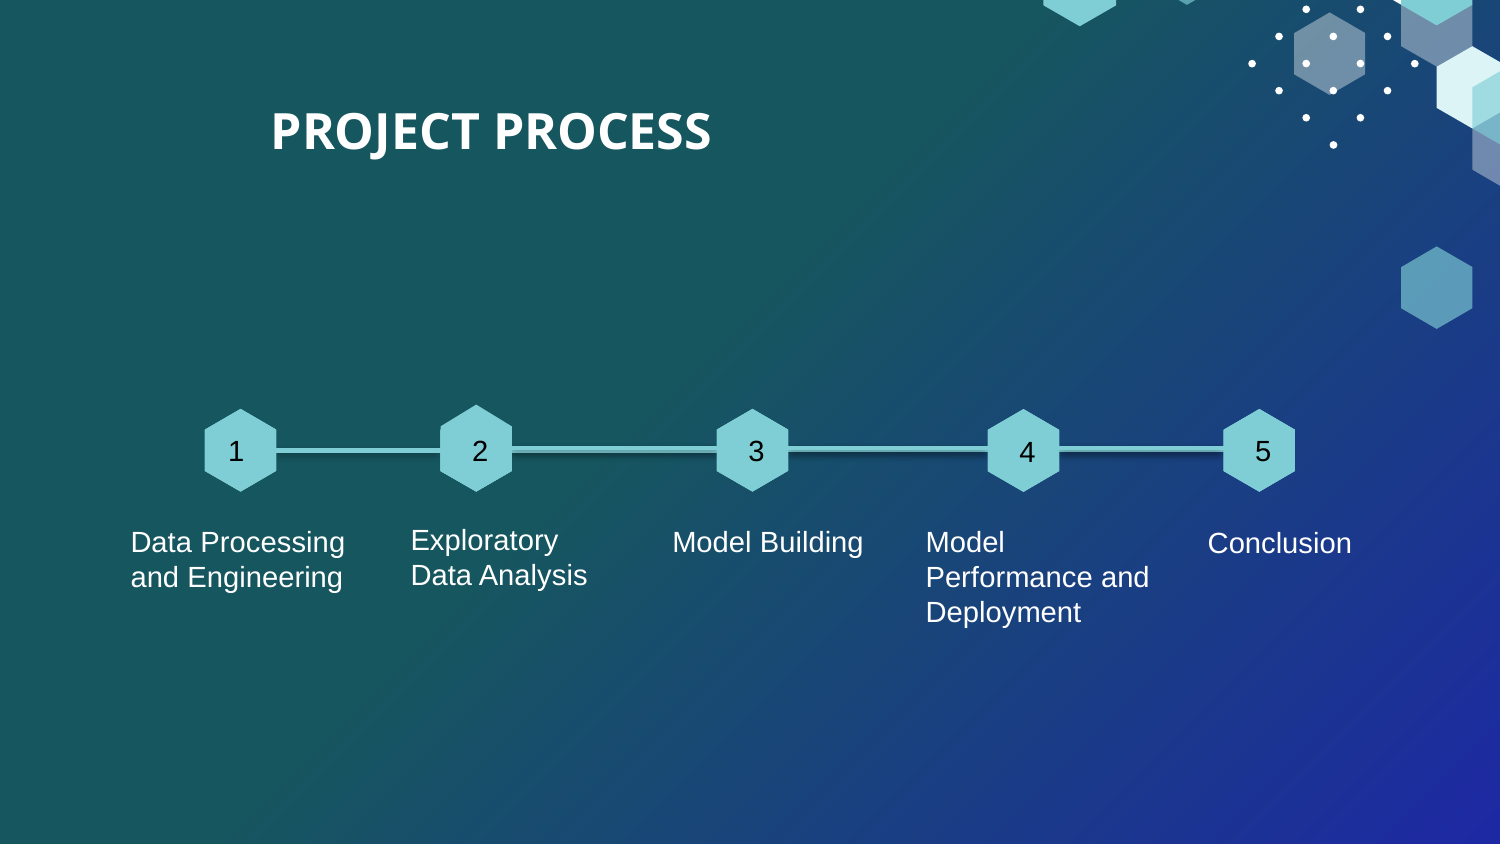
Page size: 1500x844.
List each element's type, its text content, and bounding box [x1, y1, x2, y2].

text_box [115, 408, 1385, 638]
title PROJECT PROCESS [255, 84, 1500, 172]
